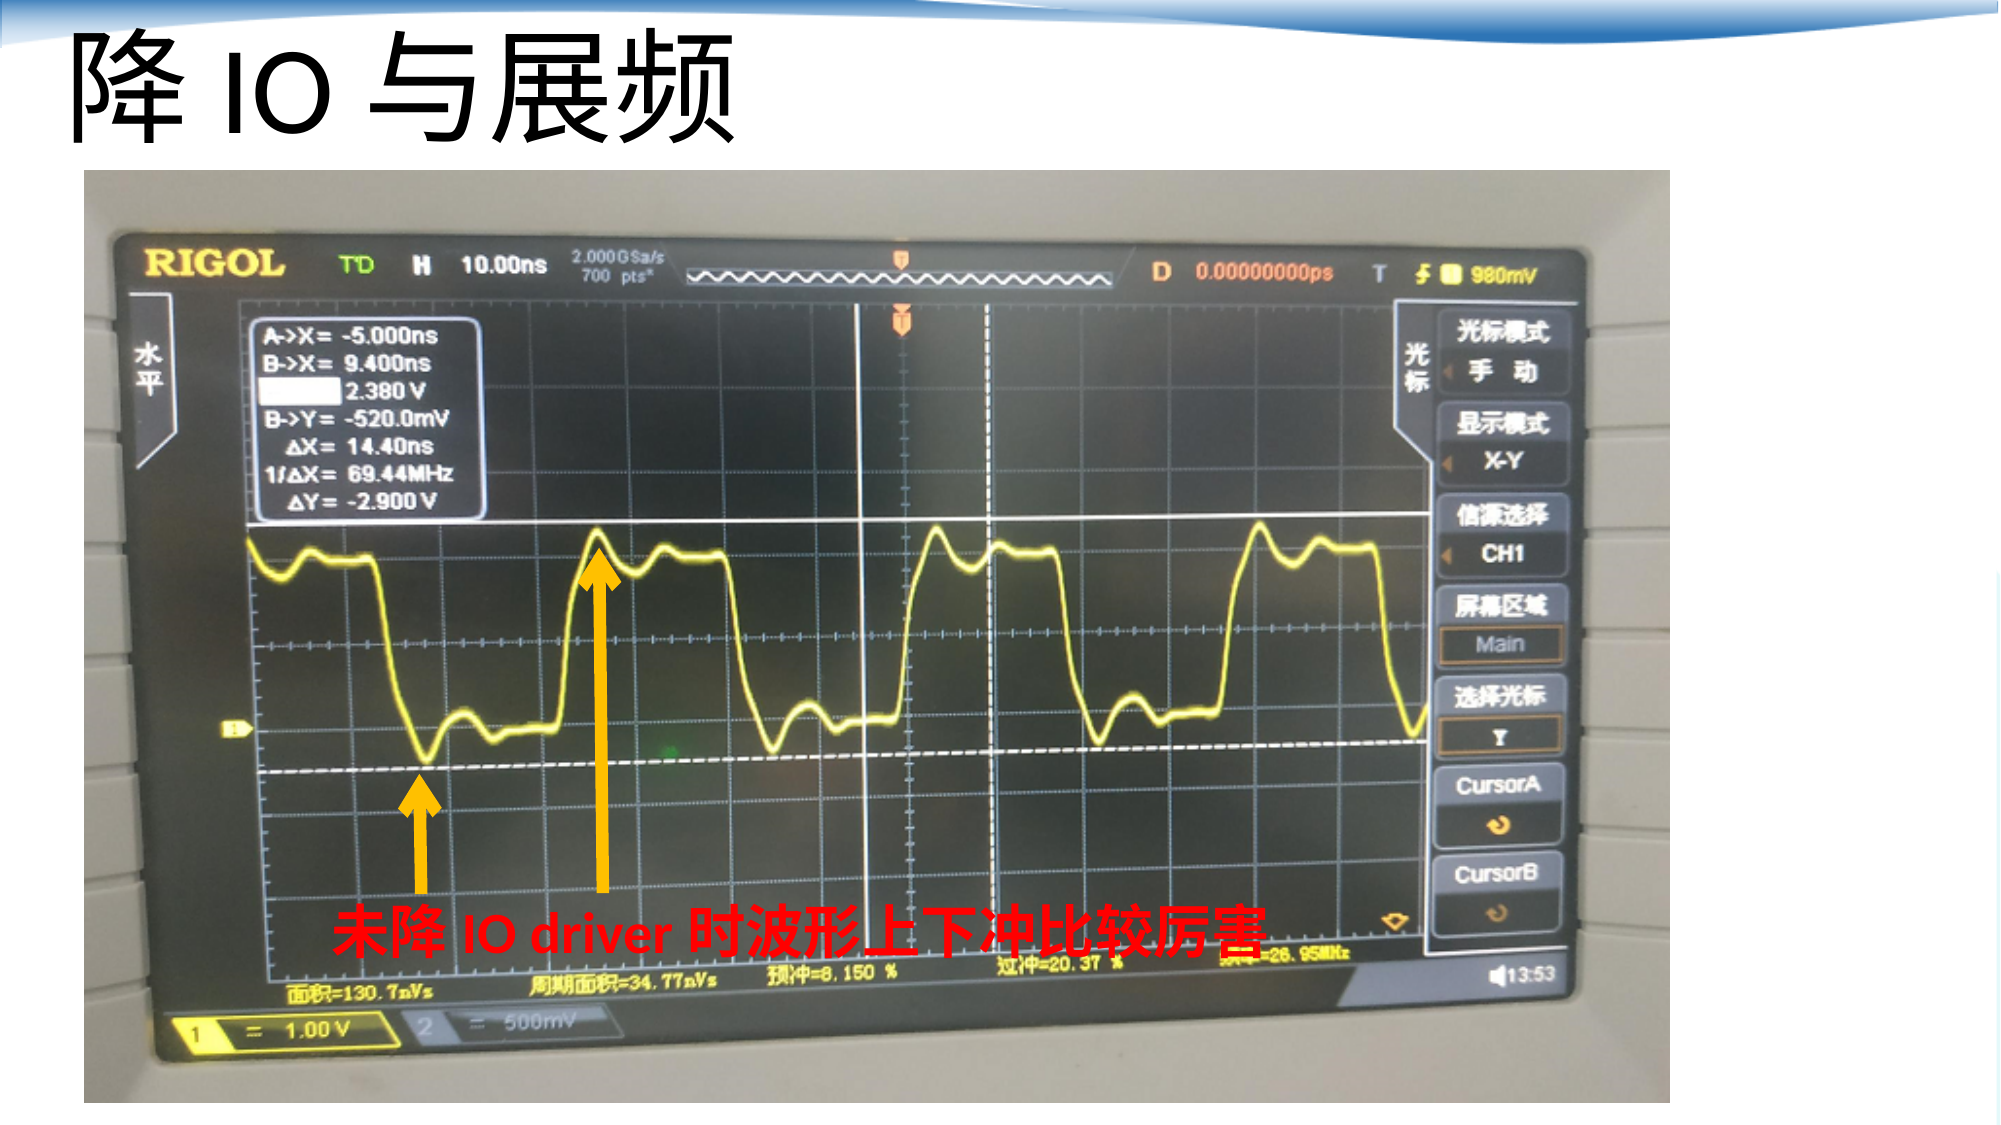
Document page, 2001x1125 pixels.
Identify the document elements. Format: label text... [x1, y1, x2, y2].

picture [84, 170, 1670, 1103]
picture [2, 0, 2001, 1125]
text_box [599, 547, 603, 894]
text_box 降IO与展频 [49, 18, 1850, 189]
